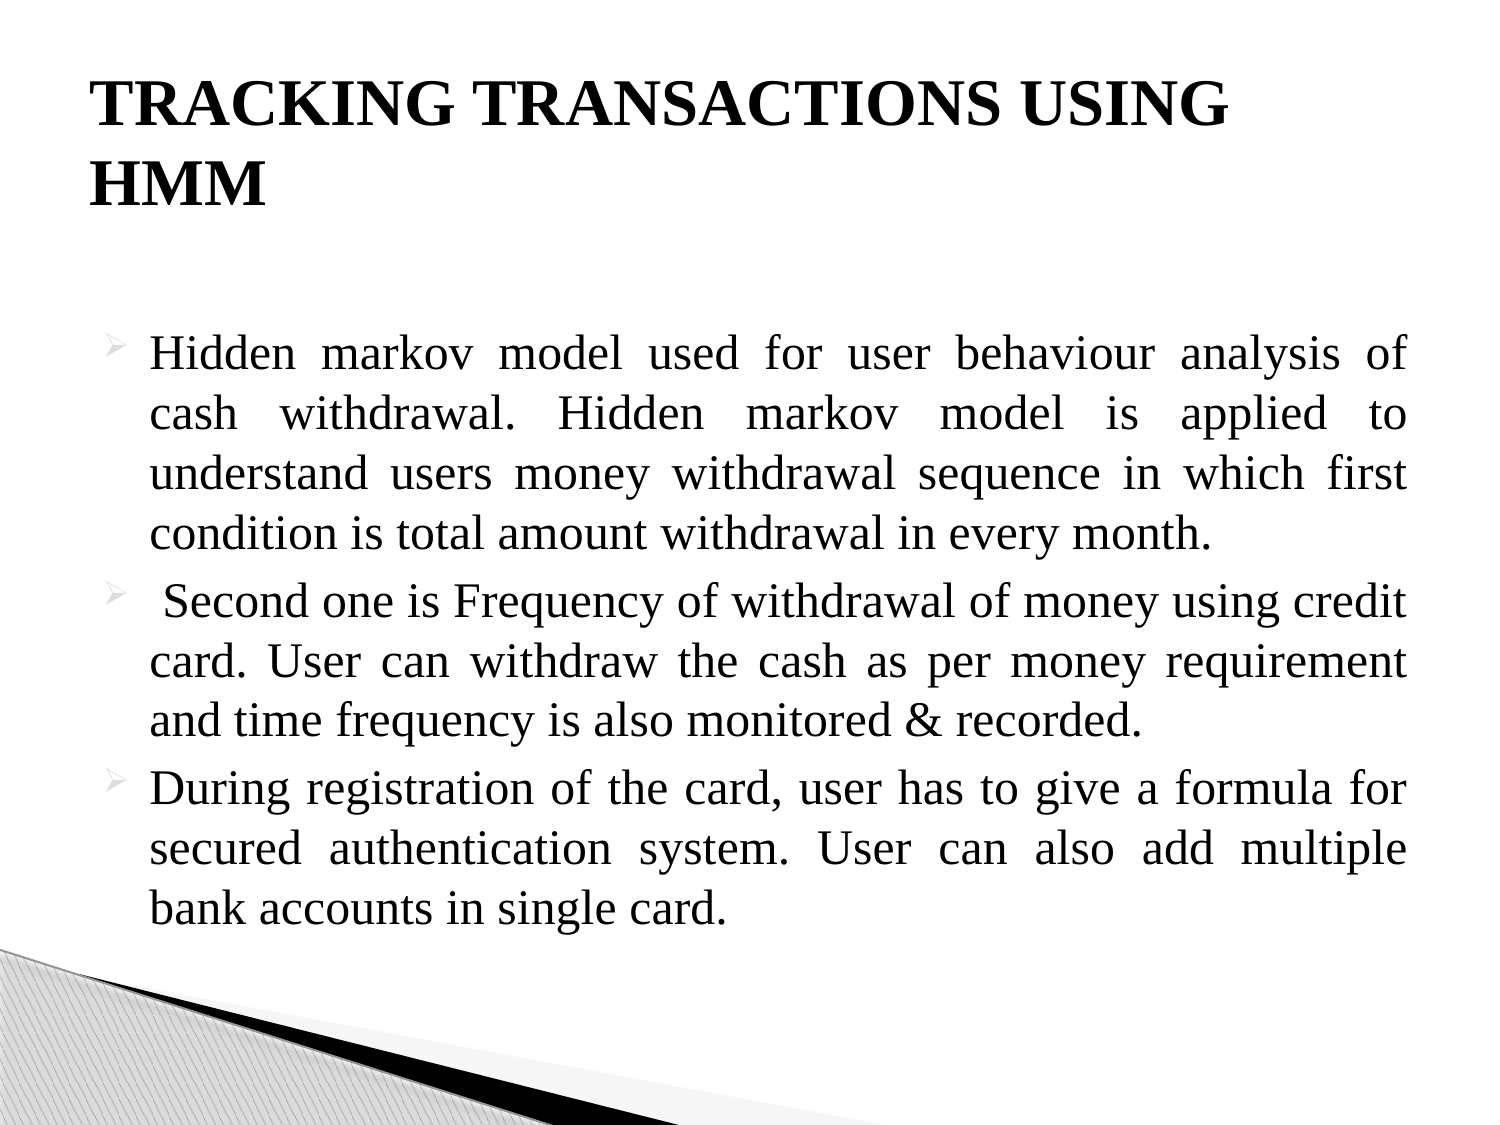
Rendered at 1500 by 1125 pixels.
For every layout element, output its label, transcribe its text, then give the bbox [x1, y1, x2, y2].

title TRACKING TRANSACTIONS USING HMM [75, 45, 1425, 233]
list Hidden markov model used for user behaviour analysis of cash withdrawal. Hidden markov model is applied to understand users money withdrawal sequence in which first condition is total amount withdrawal in every month. Second one is Frequency of withdrawal of money using credit card. User can withdraw the cash as per money requirement and time frequency is also monitored & recorded. During registration of the card, user has to give a formula for secured authentication system. User can also add multiple bank accounts in single card. [75, 243, 1425, 986]
